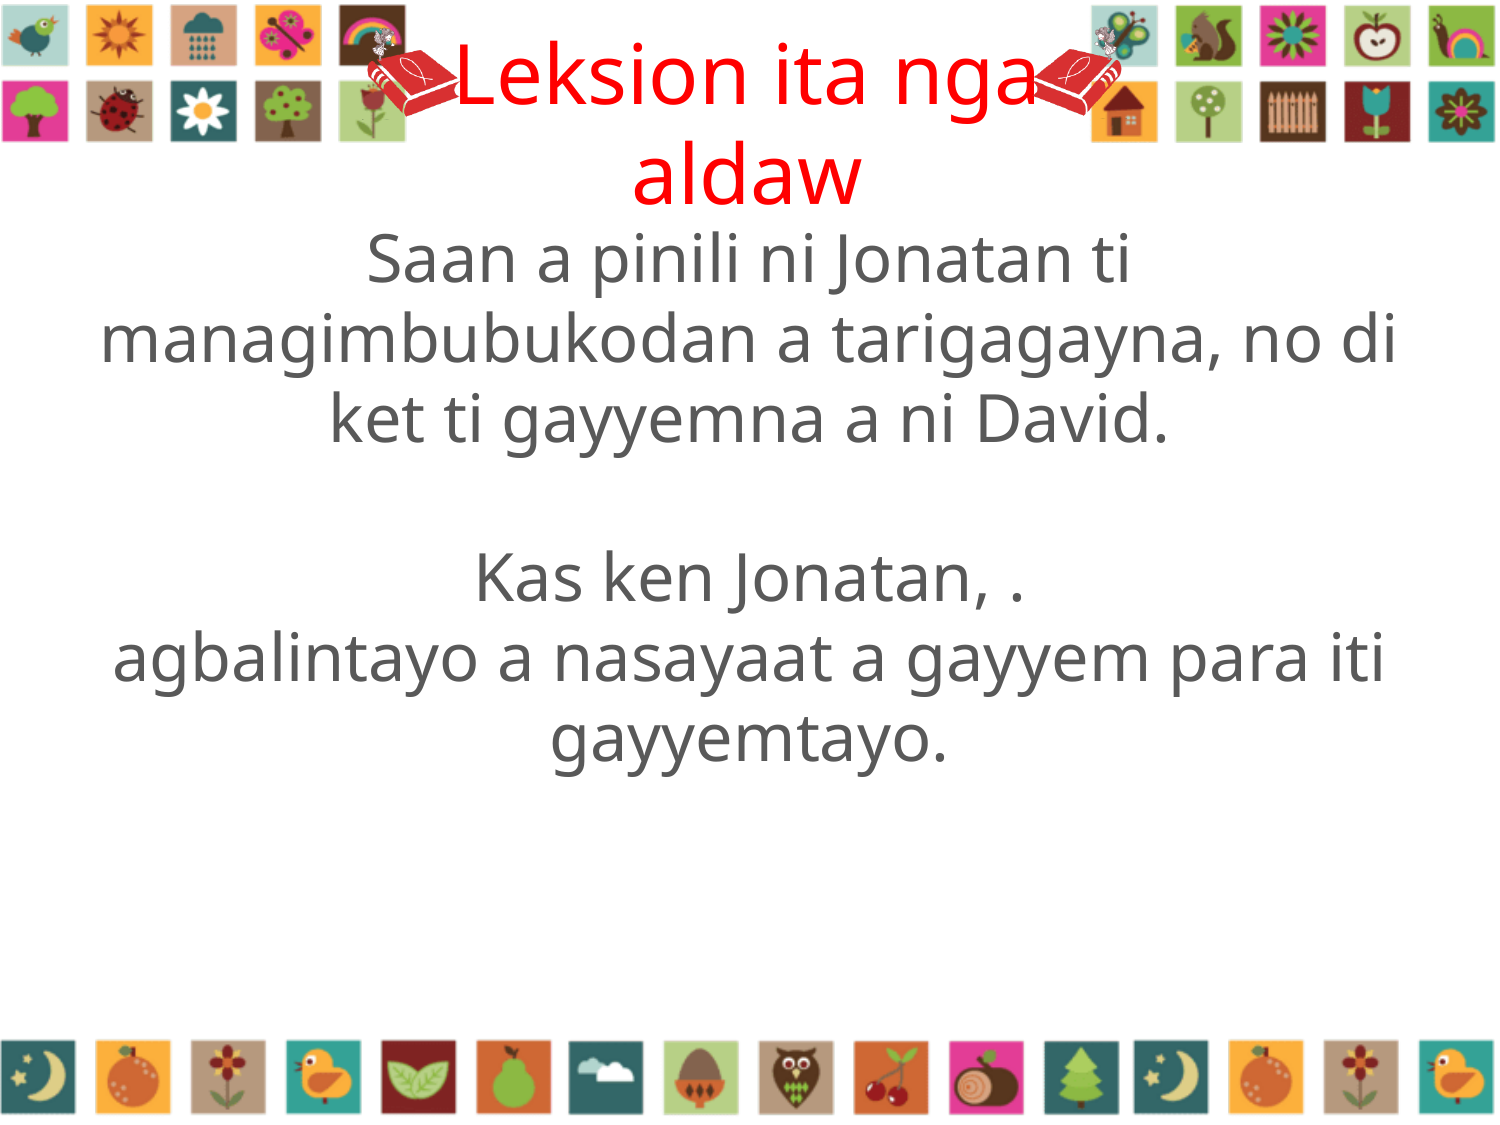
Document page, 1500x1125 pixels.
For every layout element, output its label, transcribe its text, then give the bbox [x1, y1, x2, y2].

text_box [0, 1028, 1500, 1118]
text_box Saan a pinili ni Jonatan ti managimbubukodan a tarigagayna, no di ket ti gayyemna a ni David. Kas ken Jonatan, . agbalintayo a nasayaat a gayyem para iti gayyemtayo. [76, 208, 1424, 783]
text_box Leksion ita nga aldaw [414, 13, 1080, 208]
picture [999, 3, 1500, 150]
picture [0, 3, 492, 150]
